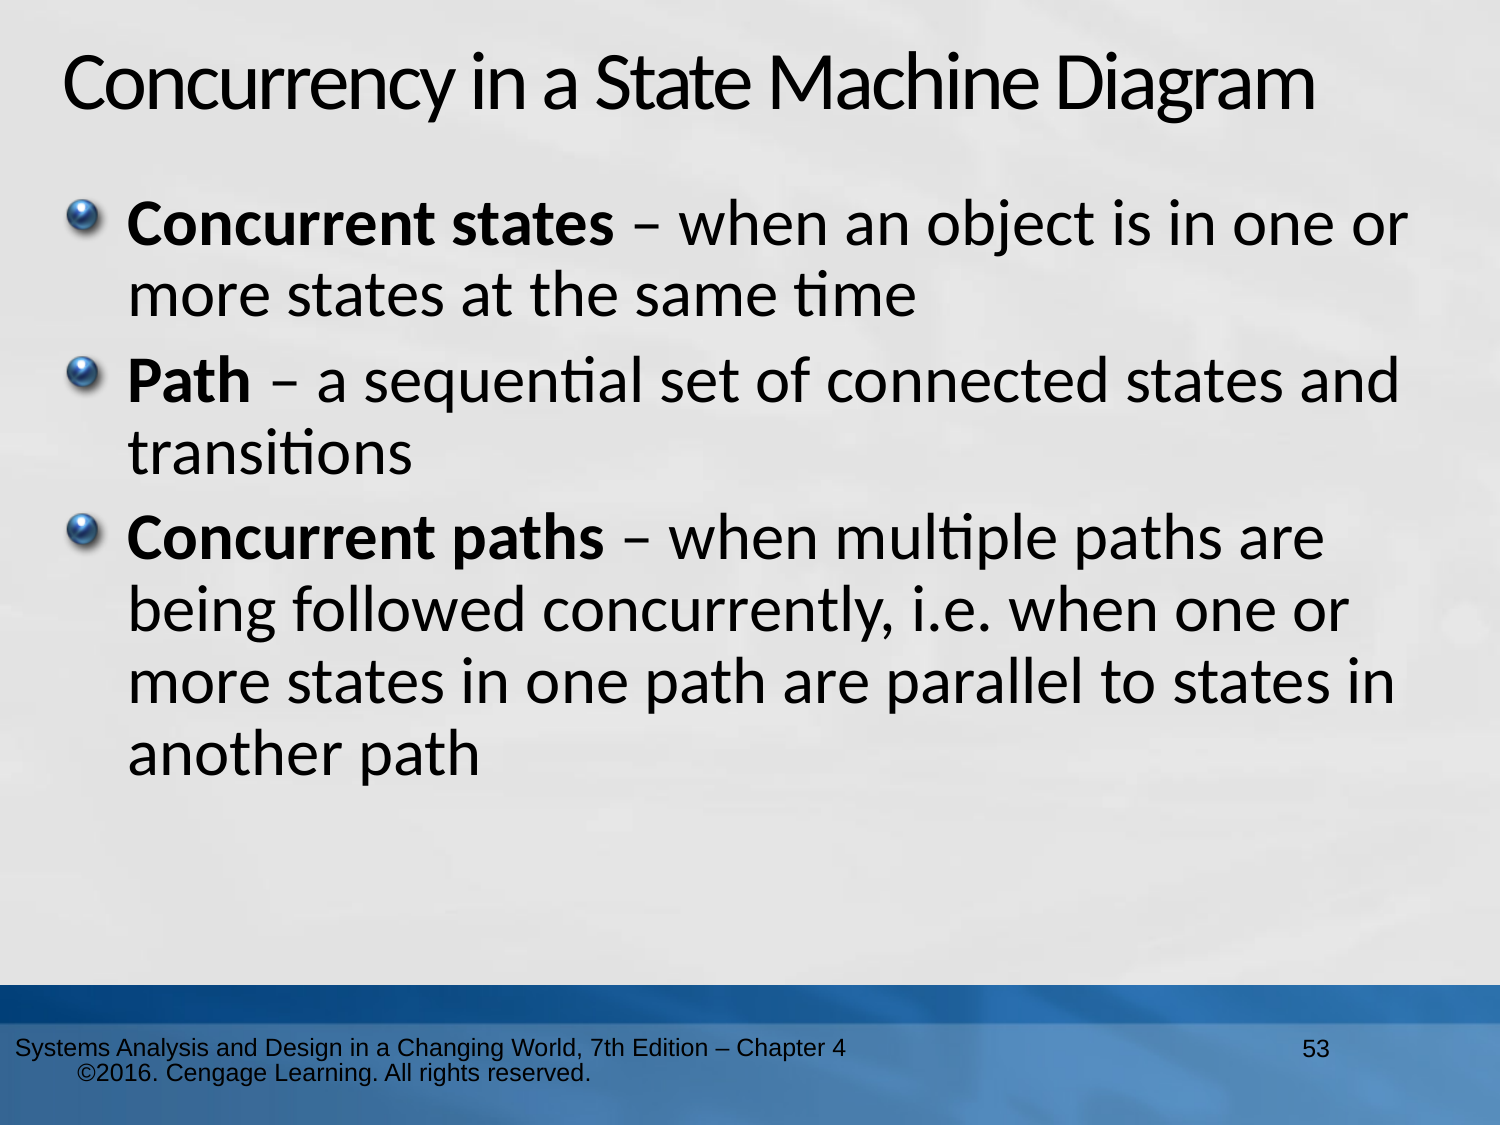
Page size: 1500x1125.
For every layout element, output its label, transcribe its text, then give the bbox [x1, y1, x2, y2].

footer Systems Analysis and Design in a Changing World, 7th Edition – Chapter 4 ©2016. Cengage Learning. All rights reserved. [0, 1024, 1213, 1100]
list Concurrent states – when an object is in one or more states at the same time Path – a sequential set of connected states and transitions Concurrent paths – when multiple paths are being followed concurrently, i.e. when one or more states in one path are parallel to states in another path [62, 187, 1438, 802]
title Concurrency in a State Machine Diagram [62, 37, 1438, 129]
slide_number 53 [1287, 1025, 1425, 1100]
picture [0, 0, 1500, 1125]
